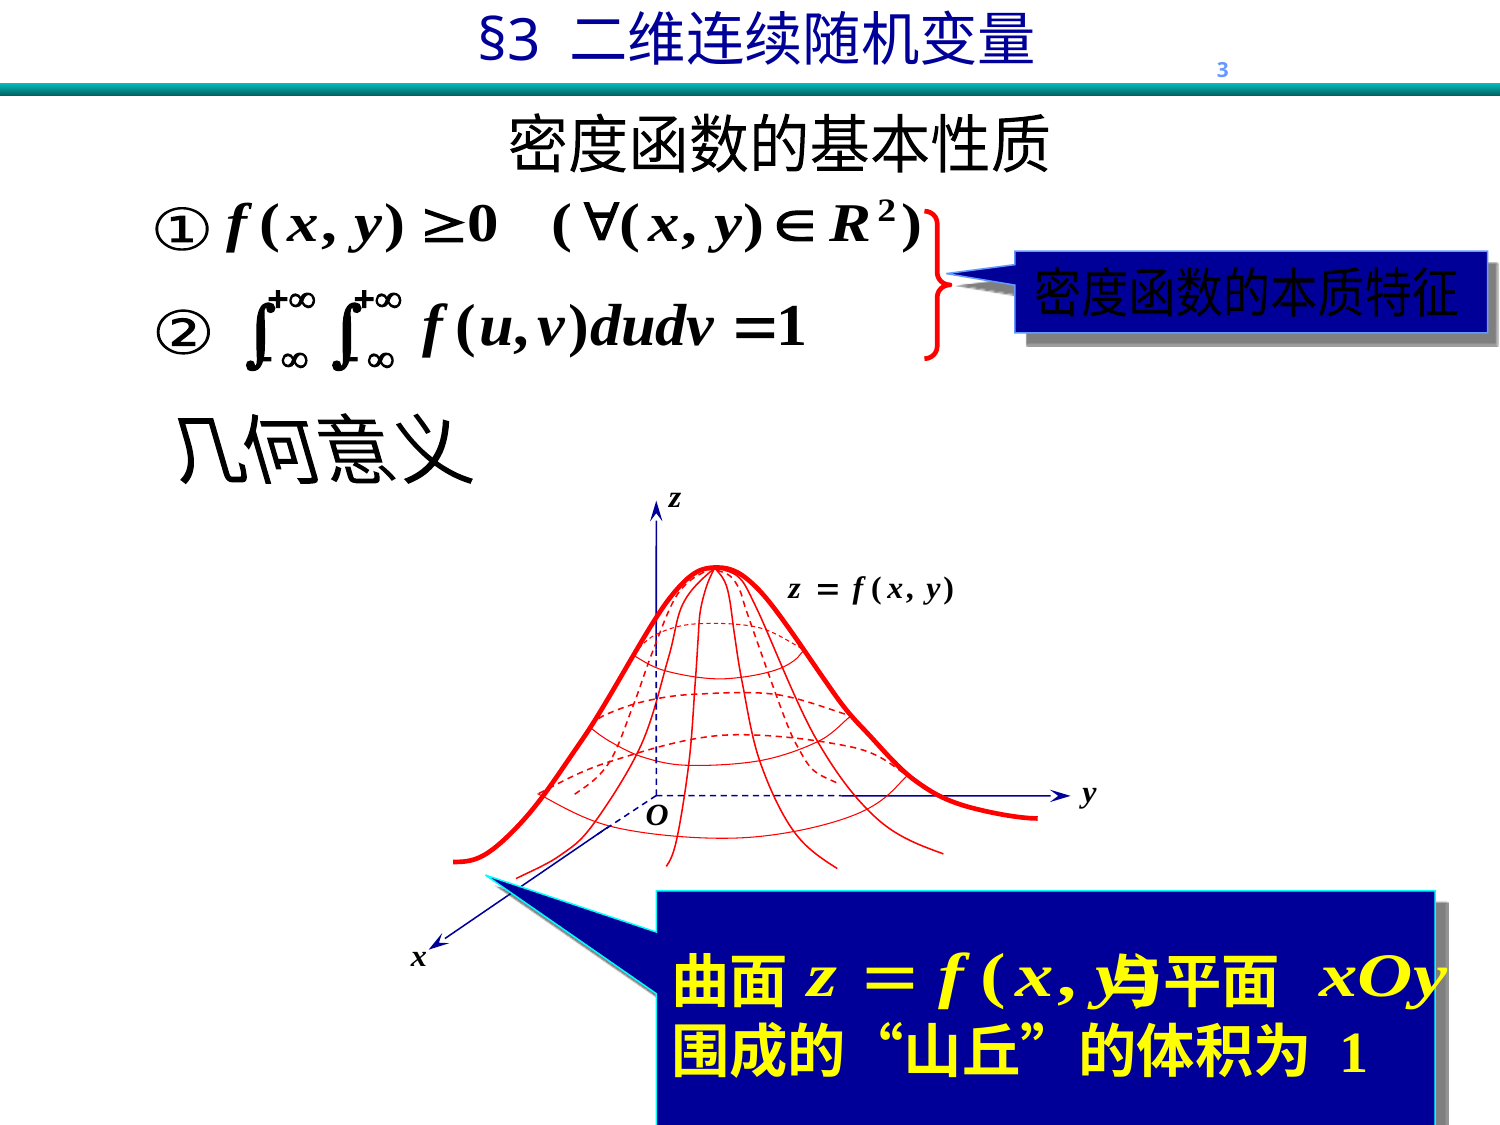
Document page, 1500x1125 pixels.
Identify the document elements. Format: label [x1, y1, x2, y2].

text_box [924, 276, 950, 359]
text_box [1014, 250, 1488, 334]
text_box [226, 267, 817, 388]
text_box [656, 890, 1469, 1125]
text_box [202, 180, 939, 269]
text_box [398, 481, 1112, 982]
